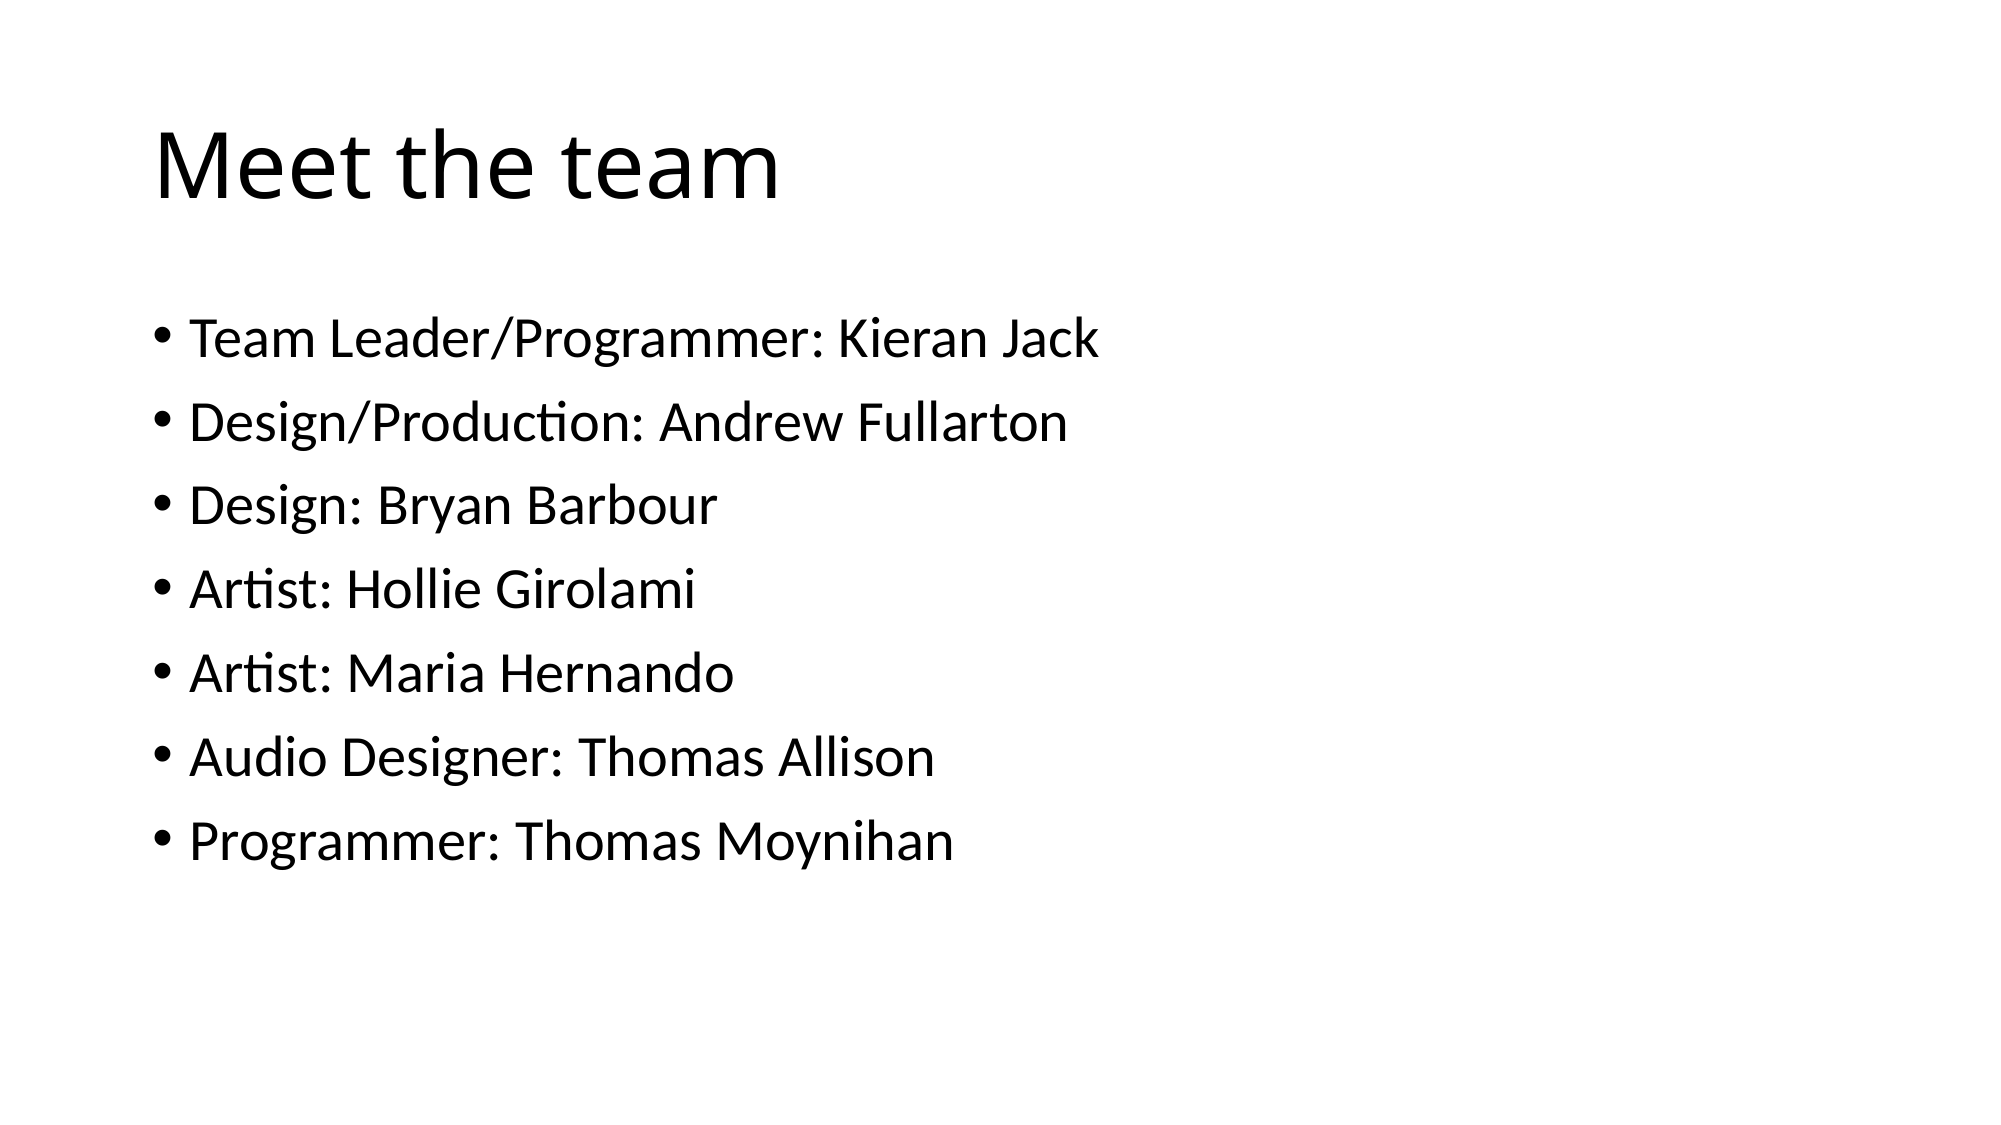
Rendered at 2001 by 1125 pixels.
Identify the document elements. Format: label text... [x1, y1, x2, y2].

list Team Leader/Programmer: Kieran Jack Design/Production: Andrew Fullarton Design: Bryan Barbour Artist: Hollie Girolami Artist: Maria Hernando Audio Designer: Thomas Allison Programmer: Thomas Moynihan [137, 299, 1863, 1014]
title Meet the team [137, 59, 1863, 278]
